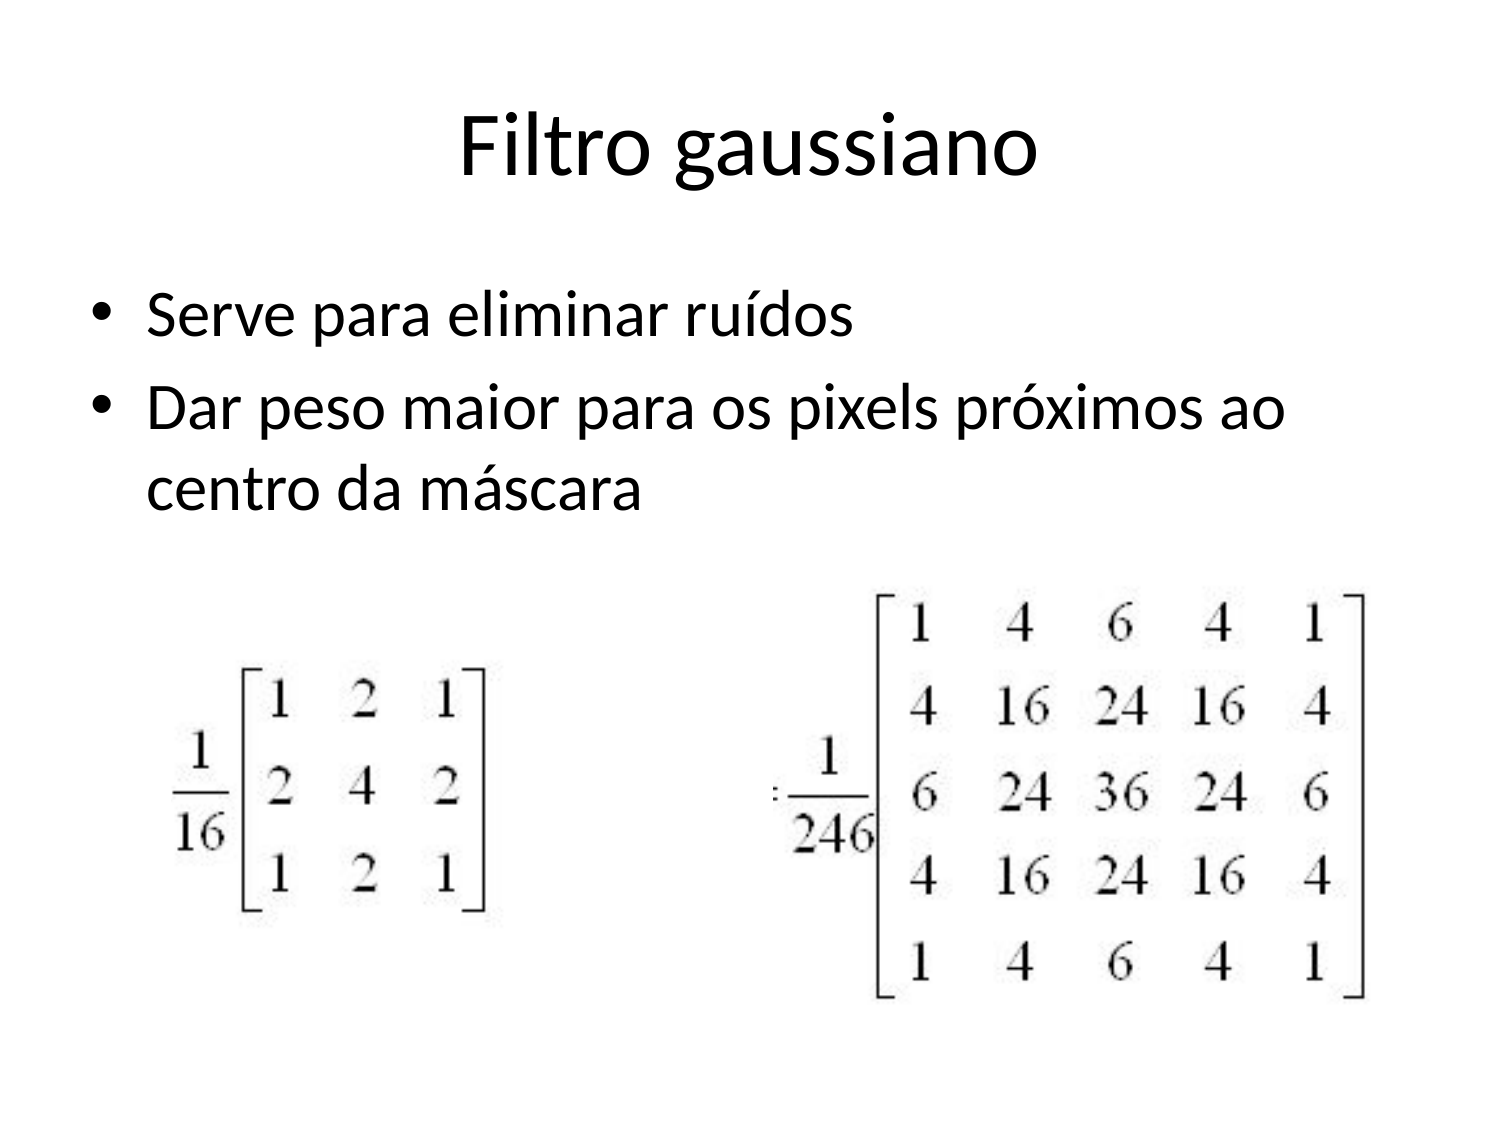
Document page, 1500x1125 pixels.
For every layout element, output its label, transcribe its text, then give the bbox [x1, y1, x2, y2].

picture [170, 656, 519, 941]
title Filtro gaussiano [75, 45, 1425, 233]
list Serve para eliminar ruídos Dar peso maior para os pixels próximos ao centro da máscara [75, 262, 1425, 1005]
picture [773, 582, 1412, 1015]
